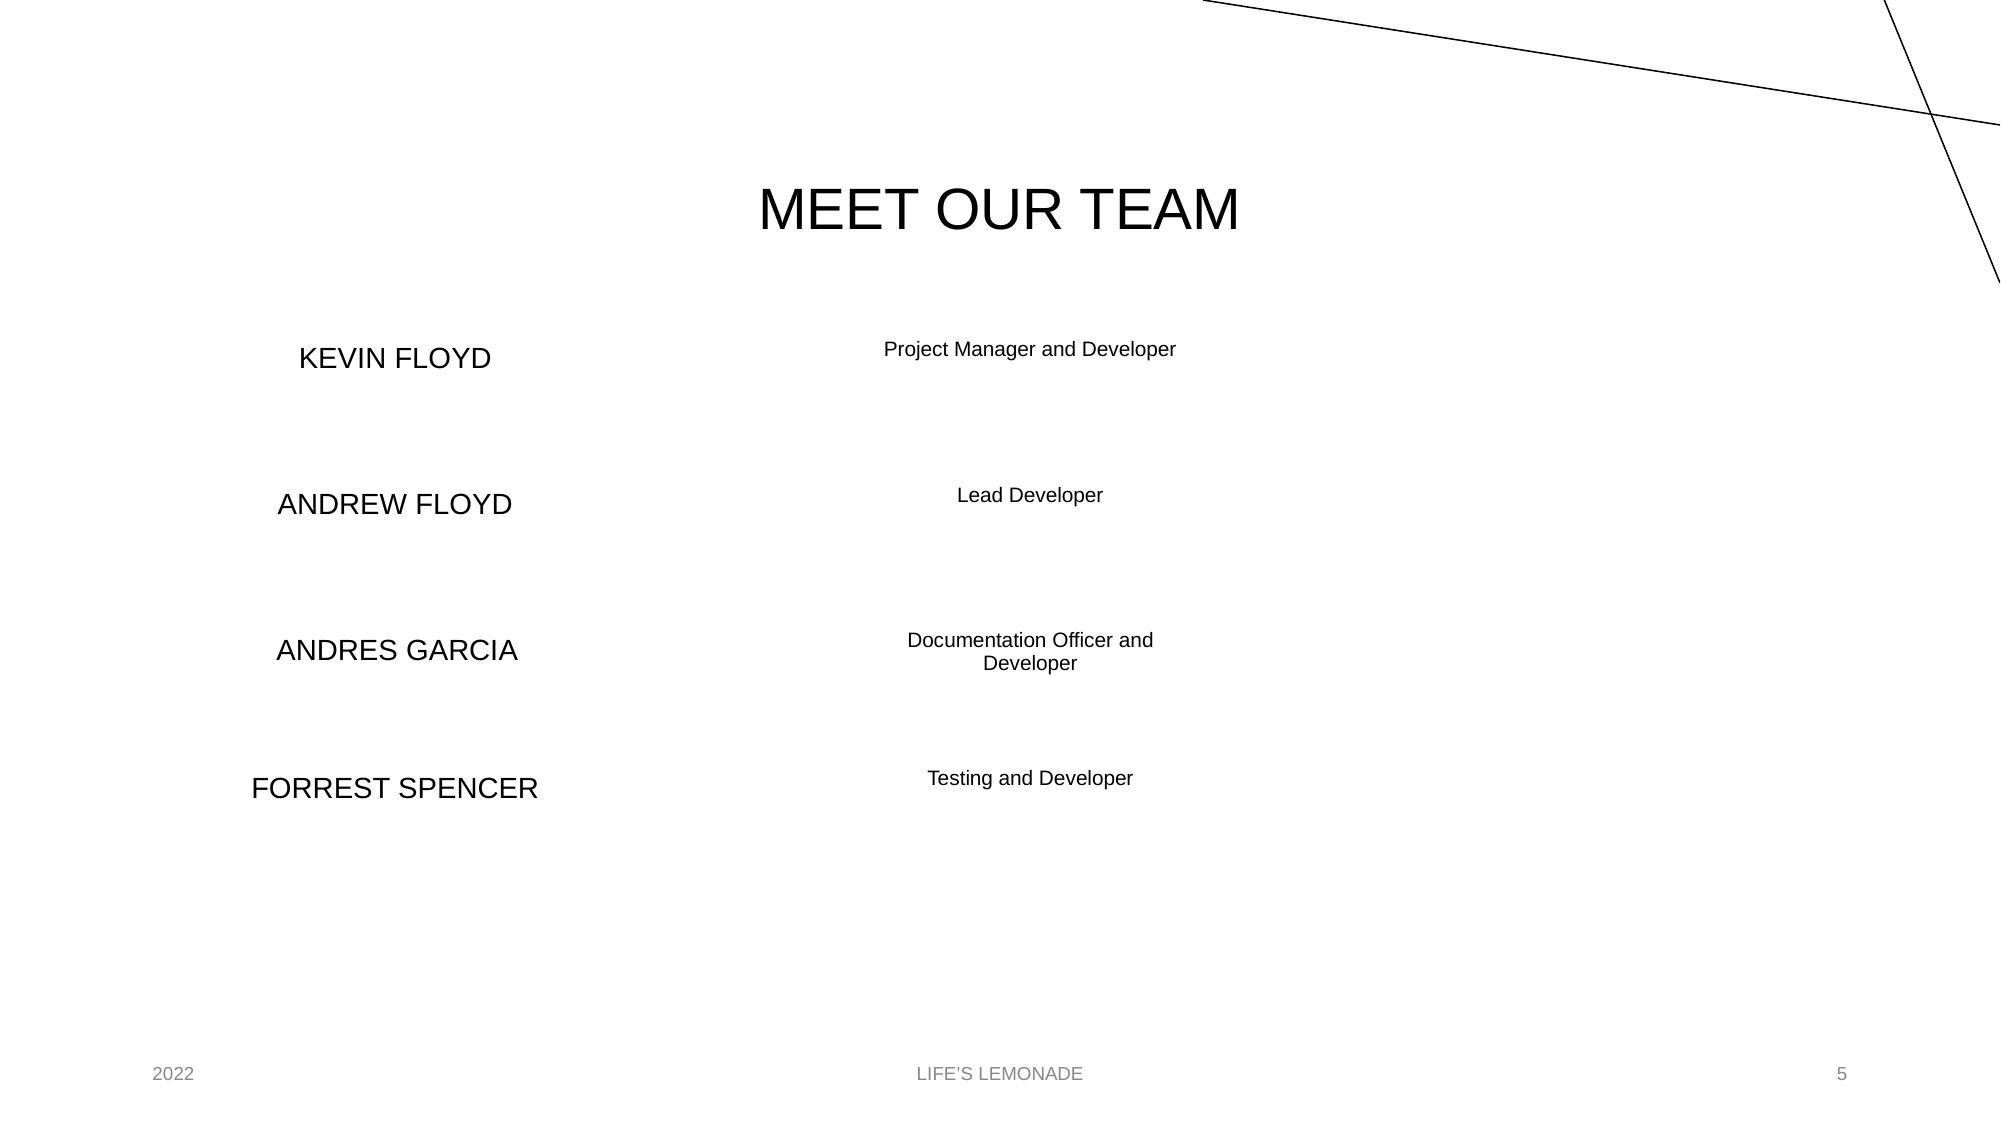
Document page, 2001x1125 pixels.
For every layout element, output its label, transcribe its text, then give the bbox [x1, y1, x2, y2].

footer LIFE’S LEMONADE [662, 1042, 1338, 1103]
list ANDRES GARCIA [207, 622, 588, 679]
slide_number ‹#› [1412, 1042, 1863, 1103]
list Lead Developer [878, 476, 1183, 534]
slide_number 2022 [137, 1042, 588, 1103]
list ANDREW FLOYD [204, 475, 587, 535]
list Project Manager and Developer [692, 331, 1368, 416]
list FORREST SPENCER [205, 760, 586, 817]
list KEVIN FLOYD [205, 331, 586, 388]
list Documentation Officer and Developer [878, 622, 1182, 679]
title MEET OUR TEAM [309, 102, 1691, 320]
list Testing and Developer [878, 759, 1182, 817]
